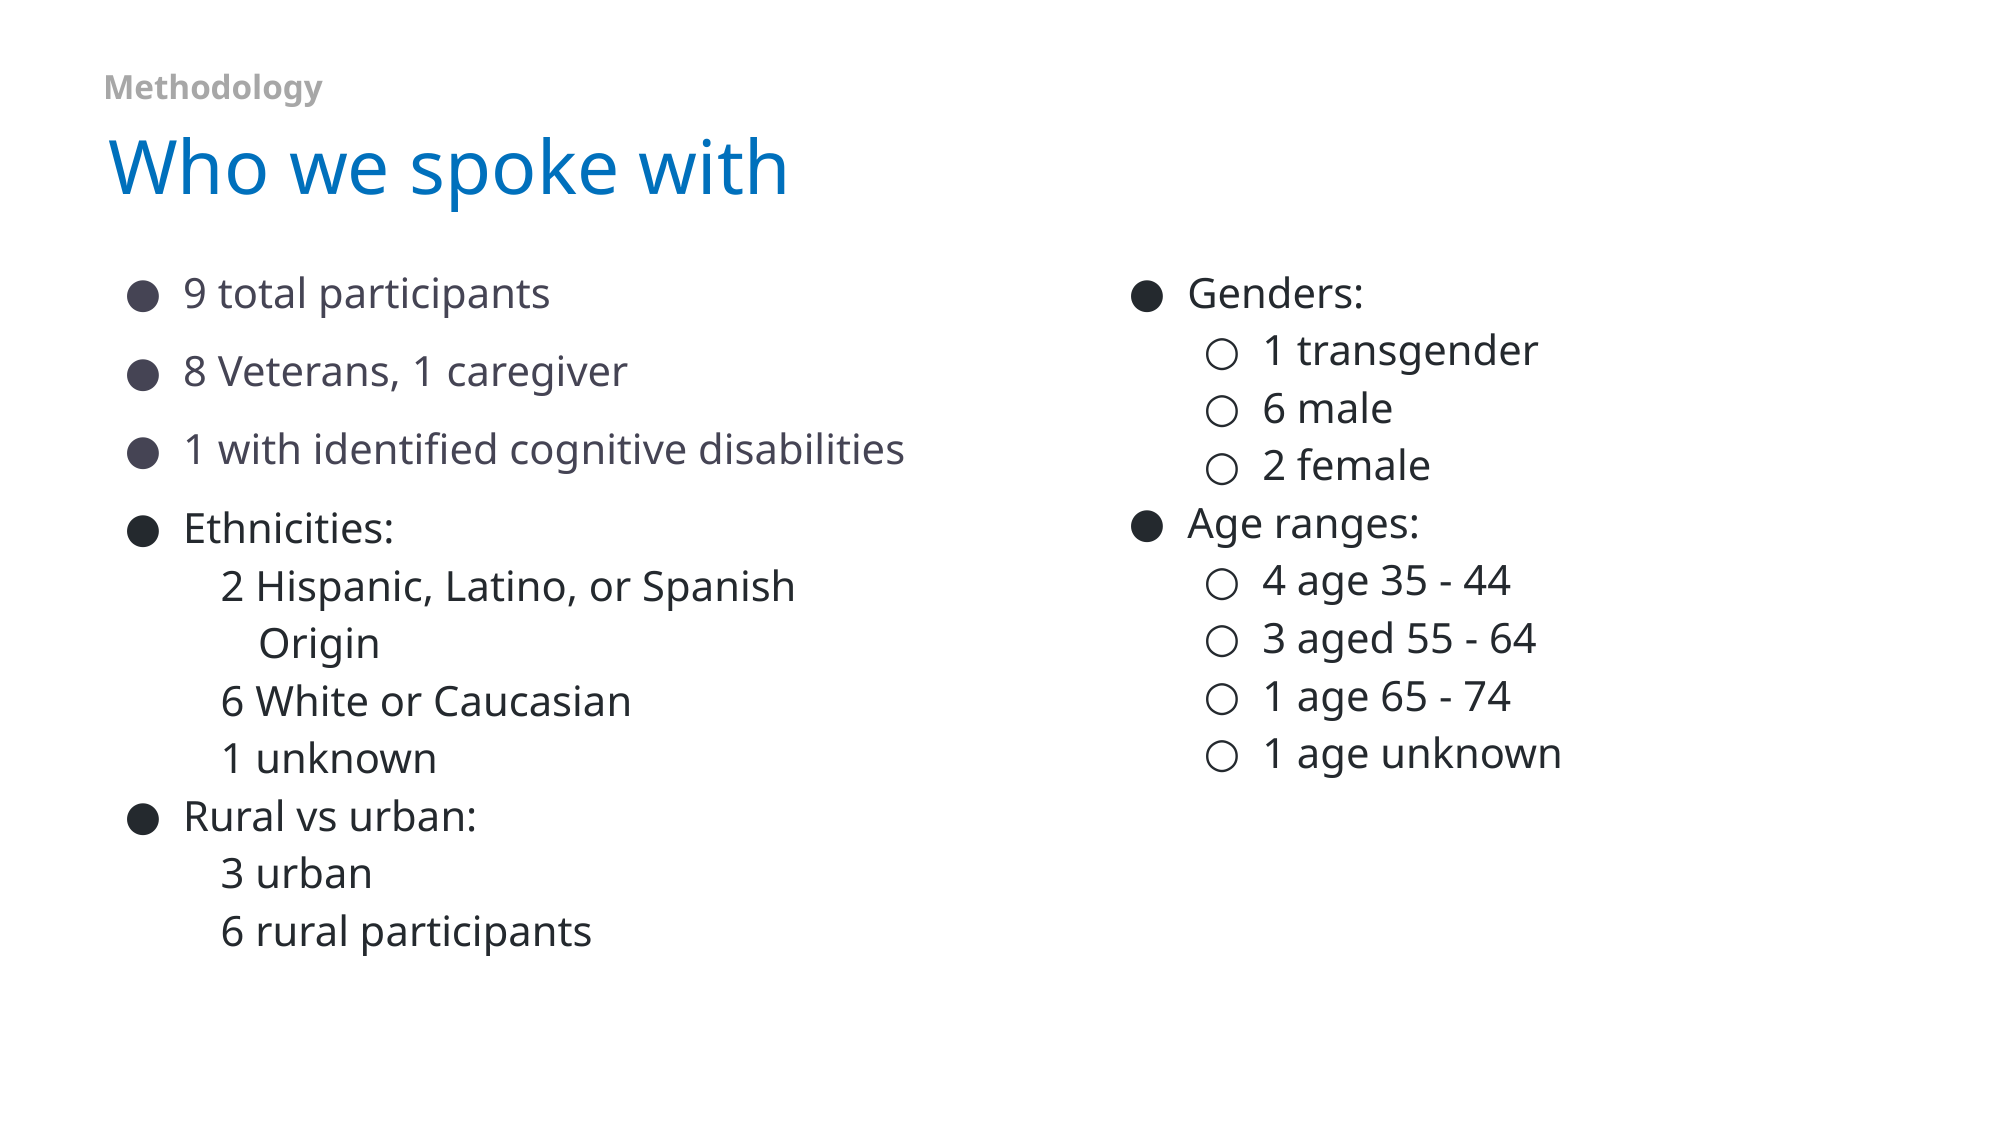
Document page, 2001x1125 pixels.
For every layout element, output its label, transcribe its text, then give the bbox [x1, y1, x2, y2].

list Genders: 1 transgender 6 male 2 female Age ranges: 4 age 35 - 44 3 aged 55 - 64 1 age 65 - 74 1 age unknown [1104, 251, 1662, 1100]
title Who we spoke with [100, 111, 1750, 223]
list 9 total participants 8 Veterans, 1 caregiver 1 with identified cognitive disabilities Ethnicities: 2 Hispanic, Latino, or Spanish Origin 6 White or Caucasian 1 unknown Rural vs urban: 3 urban 6 rural participants [100, 251, 924, 1100]
subtitle Methodology [95, 52, 1218, 112]
